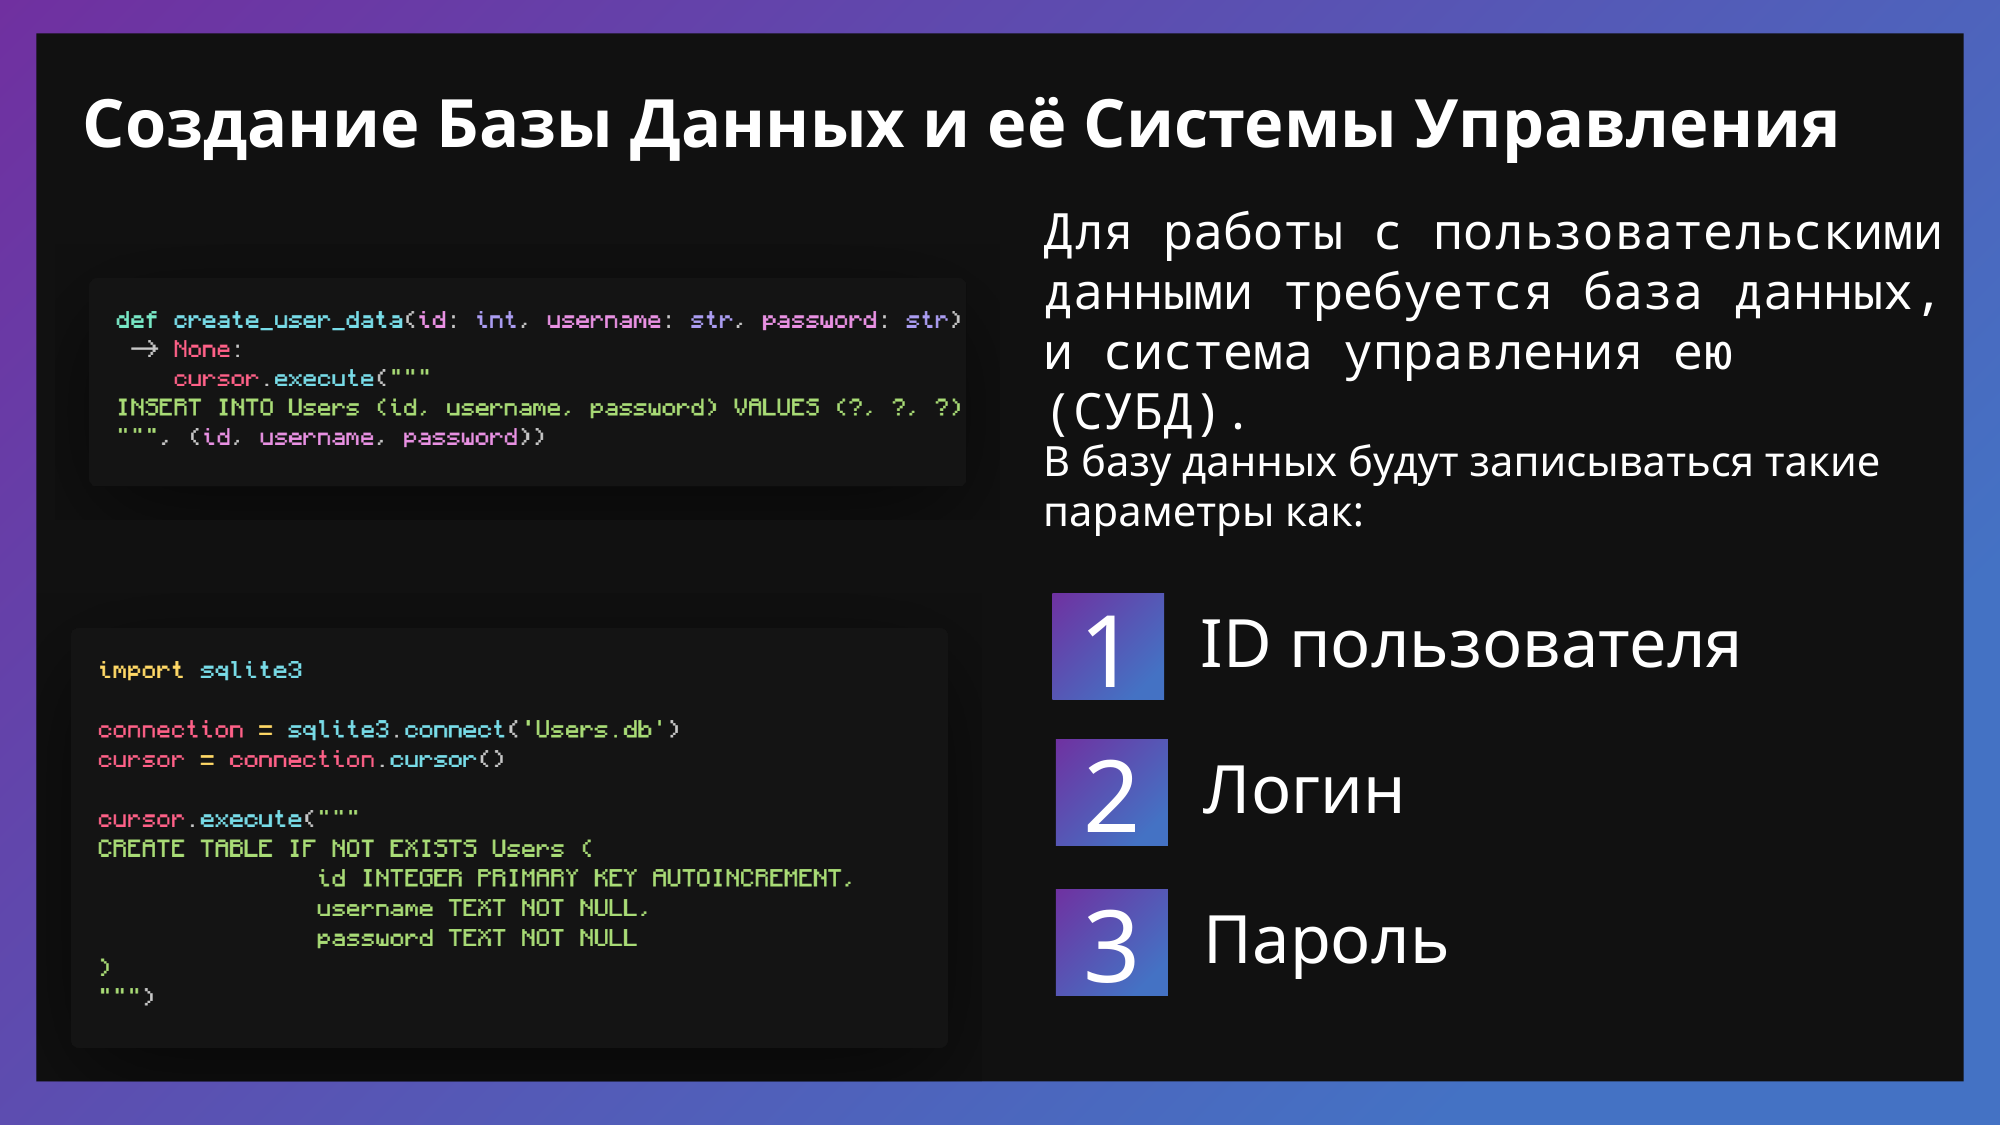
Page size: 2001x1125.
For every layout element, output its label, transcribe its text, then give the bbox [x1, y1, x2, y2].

picture [36, 593, 982, 1082]
text_box Создание Базы Данных и её Системы Управления [67, 73, 1857, 169]
text_box Пароль [1189, 889, 1851, 984]
text_box Логин [1189, 739, 1851, 835]
picture [55, 244, 1000, 520]
text_box 2 [1055, 739, 1169, 847]
text_box 1 [1051, 593, 1165, 701]
text_box В базу данных будут записываться такие параметры как: [1028, 427, 1946, 543]
text_box ID пользователя [1185, 593, 1848, 689]
text_box 3 [1055, 888, 1169, 996]
text_box Для работы с пользовательскими данными требуется база данных, и система управления ею (СУБД). [1028, 192, 1973, 448]
text_box [35, 32, 1965, 1082]
